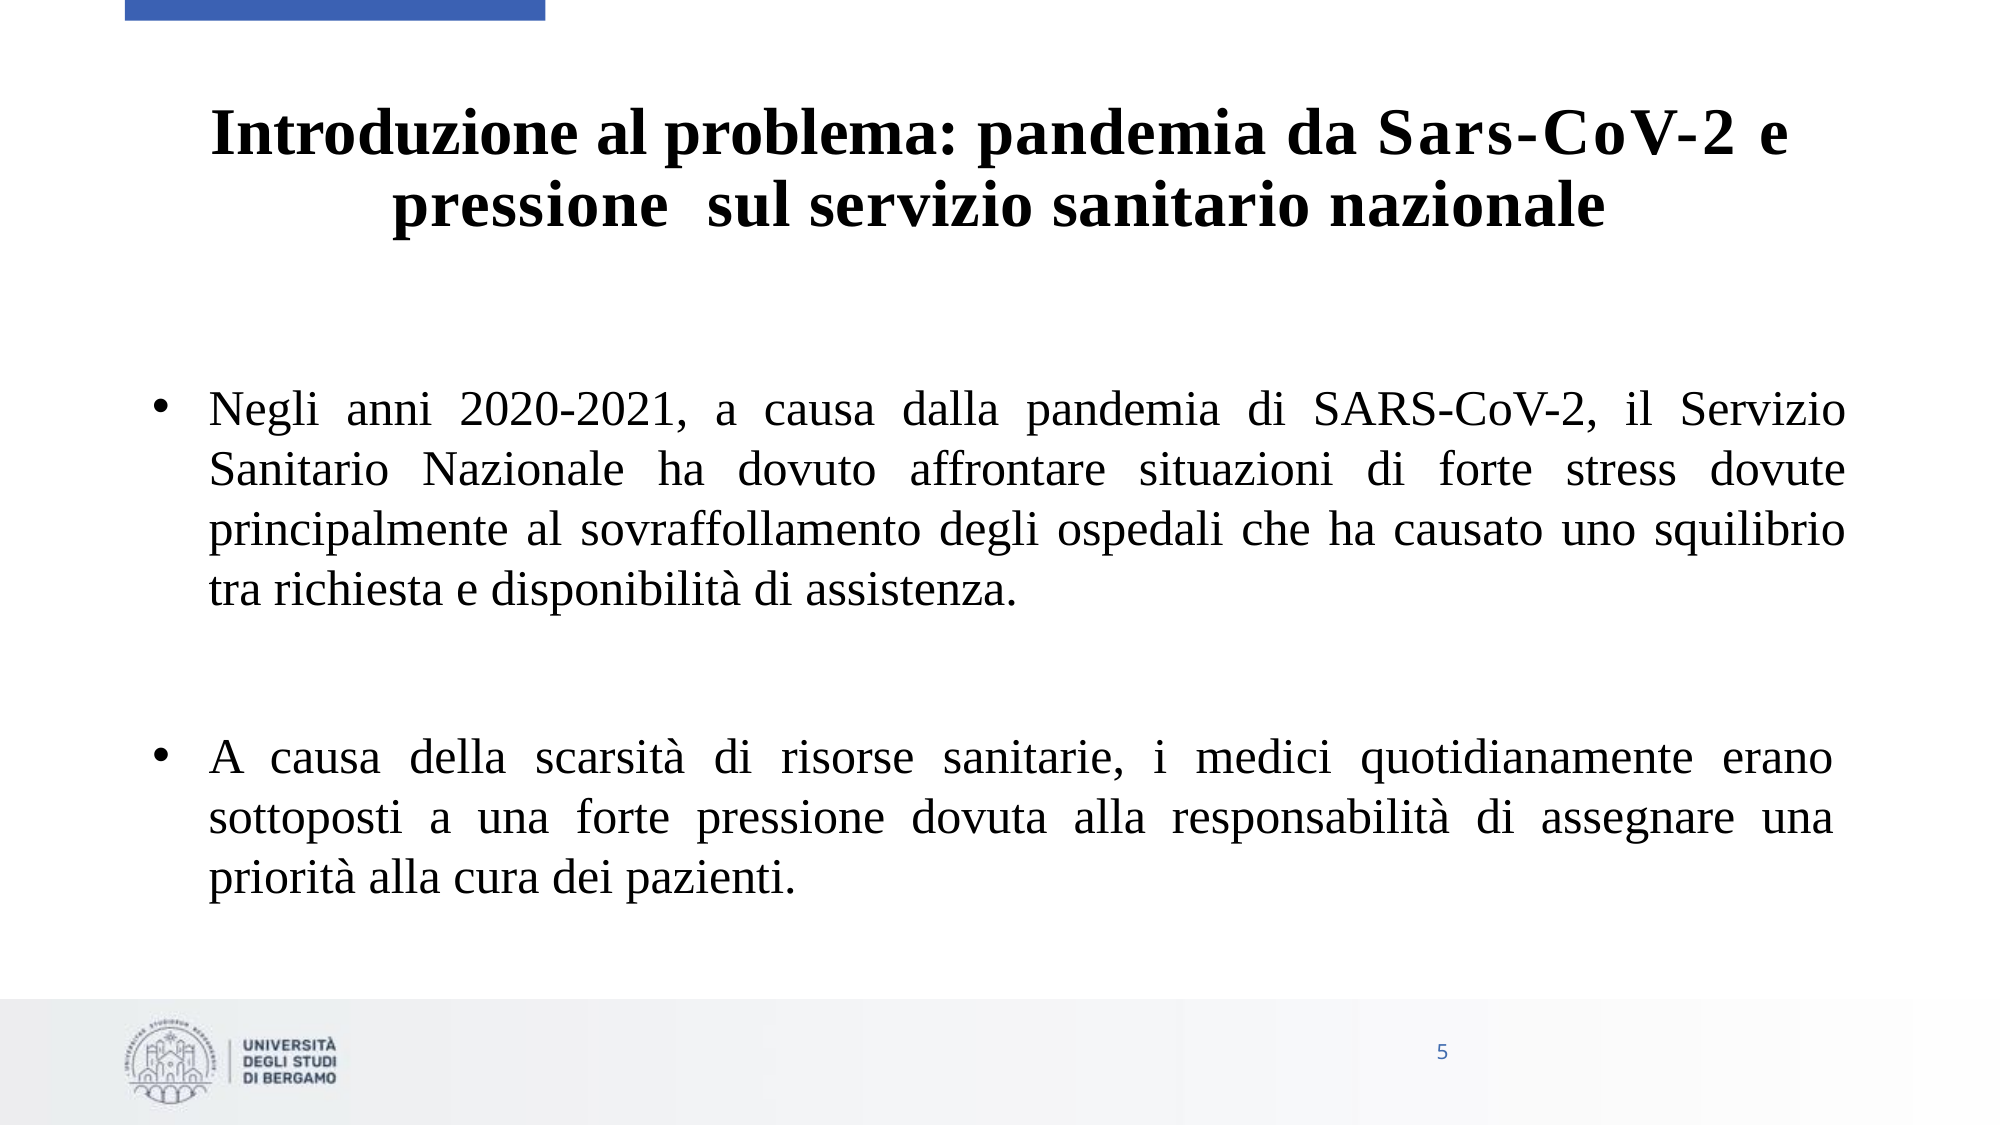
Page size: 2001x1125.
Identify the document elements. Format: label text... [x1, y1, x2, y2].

text_box Negli anni 2020-2021, a causa dalla pandemia di SARS-CoV-2, il Servizio Sanitario Nazionale ha dovuto affrontare situazioni di forte stress dovute principalmente al sovraffollamento degli ospedali che ha causato uno squilibrio tra richiesta e disponibilità di assistenza. [137, 368, 1863, 623]
title Introduzione al problema: pandemia da Sars-CoV-2 e pressione sul servizio sanitario nazionale [137, 59, 1863, 278]
picture [0, 999, 2000, 1125]
text_box [124, 0, 546, 21]
text_box A causa della scarsità di risorse sanitarie, i medici quotidianamente erano sottoposti a una forte pressione dovuta alla responsabilità di assegnare una priorità alla cura dei pazienti. [137, 716, 1850, 912]
